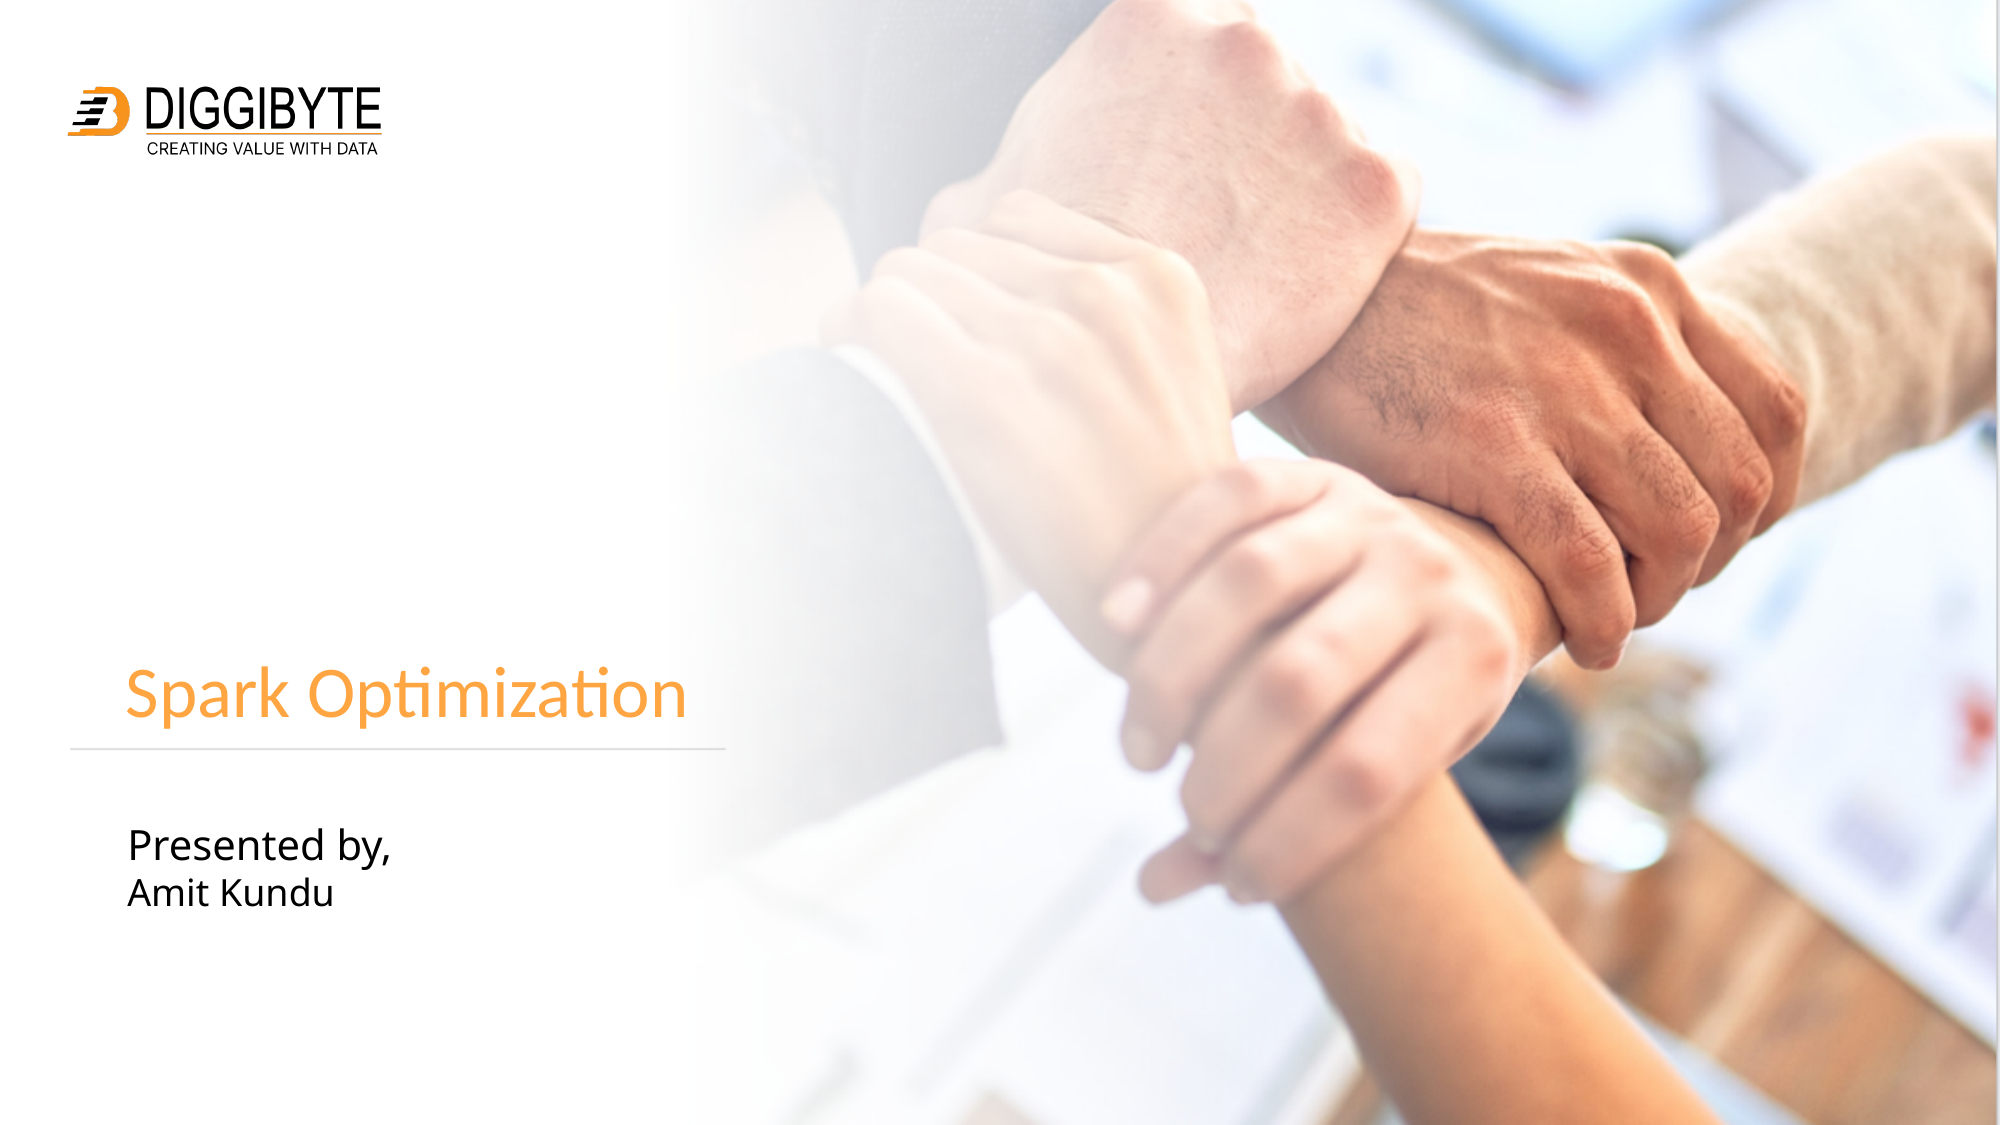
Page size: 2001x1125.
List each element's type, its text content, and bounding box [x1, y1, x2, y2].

picture [0, 0, 2000, 1125]
text_box Presented by, Amit Kundu [112, 811, 408, 922]
title Spark Optimization [0, 594, 815, 744]
